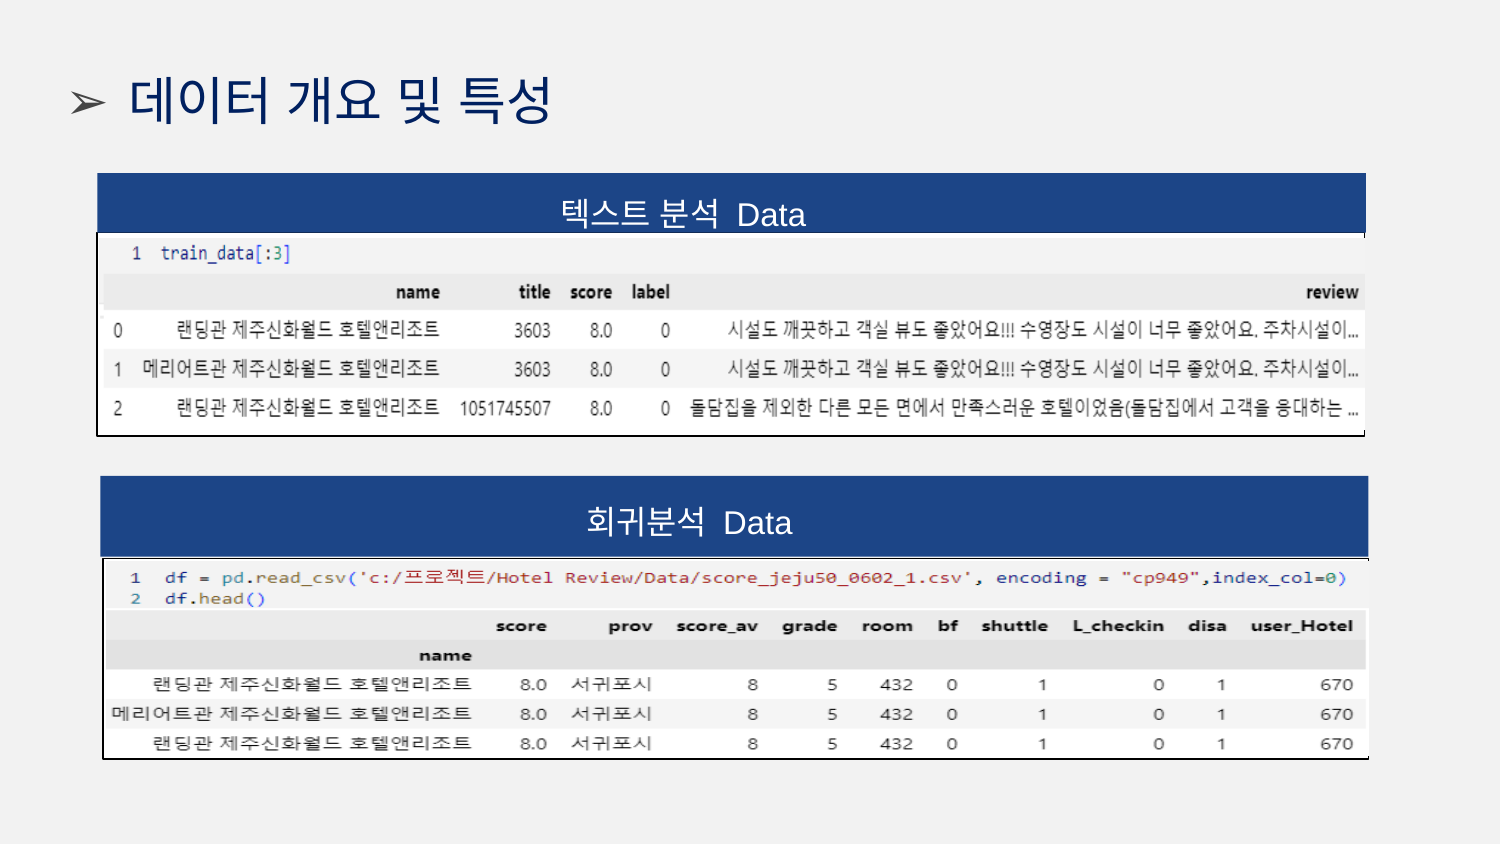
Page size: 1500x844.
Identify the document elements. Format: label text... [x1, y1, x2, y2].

title 데이터 개요 및 특성 [38, 53, 1213, 154]
list 회귀분석 Data [571, 481, 1033, 557]
picture [105, 561, 1369, 757]
text_box [102, 558, 1369, 563]
picture [99, 237, 1365, 430]
text_box [100, 475, 1369, 557]
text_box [96, 172, 1366, 238]
